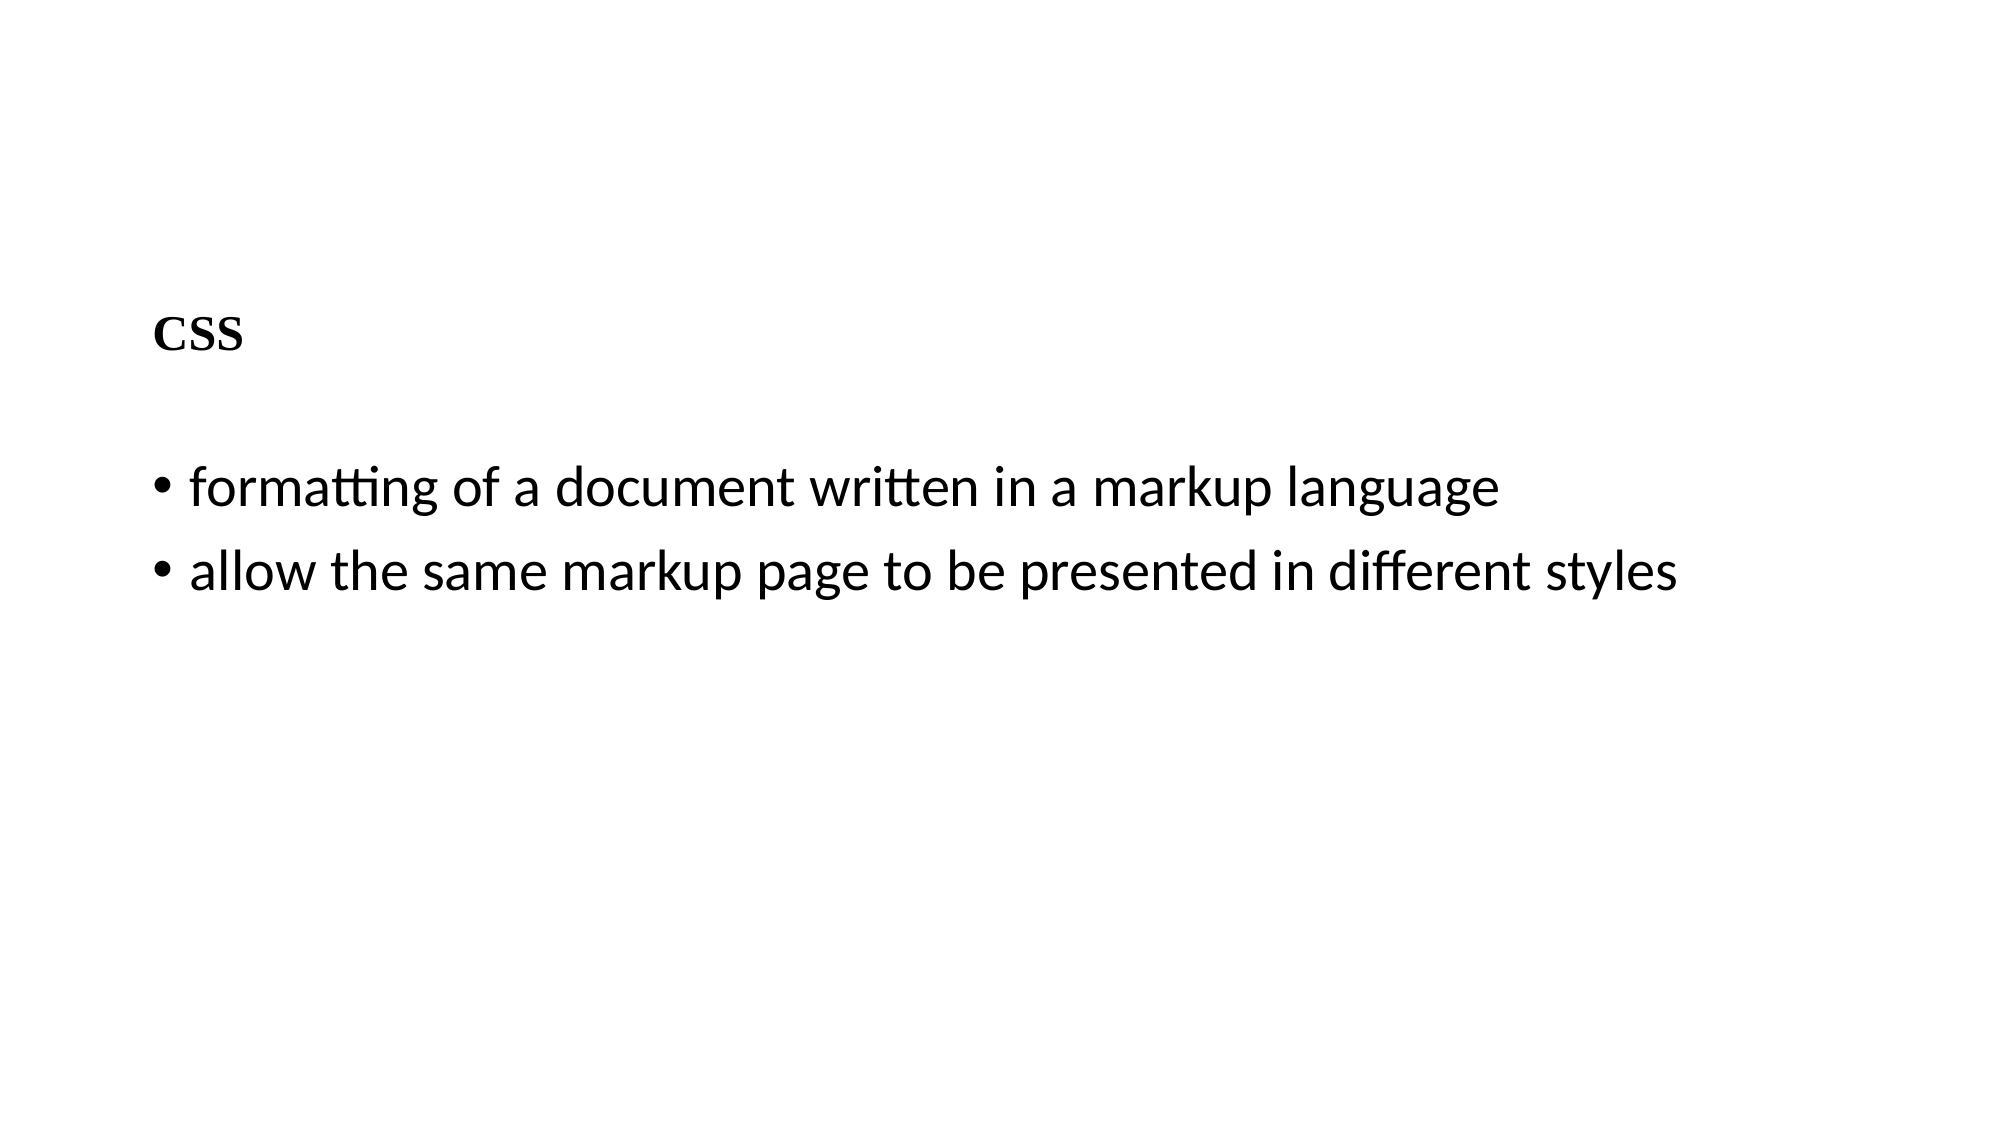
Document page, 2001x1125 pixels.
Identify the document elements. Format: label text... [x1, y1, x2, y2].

list CSS formatting of a document written in a markup language allow the same markup page to be presented in different styles [137, 299, 1863, 1014]
